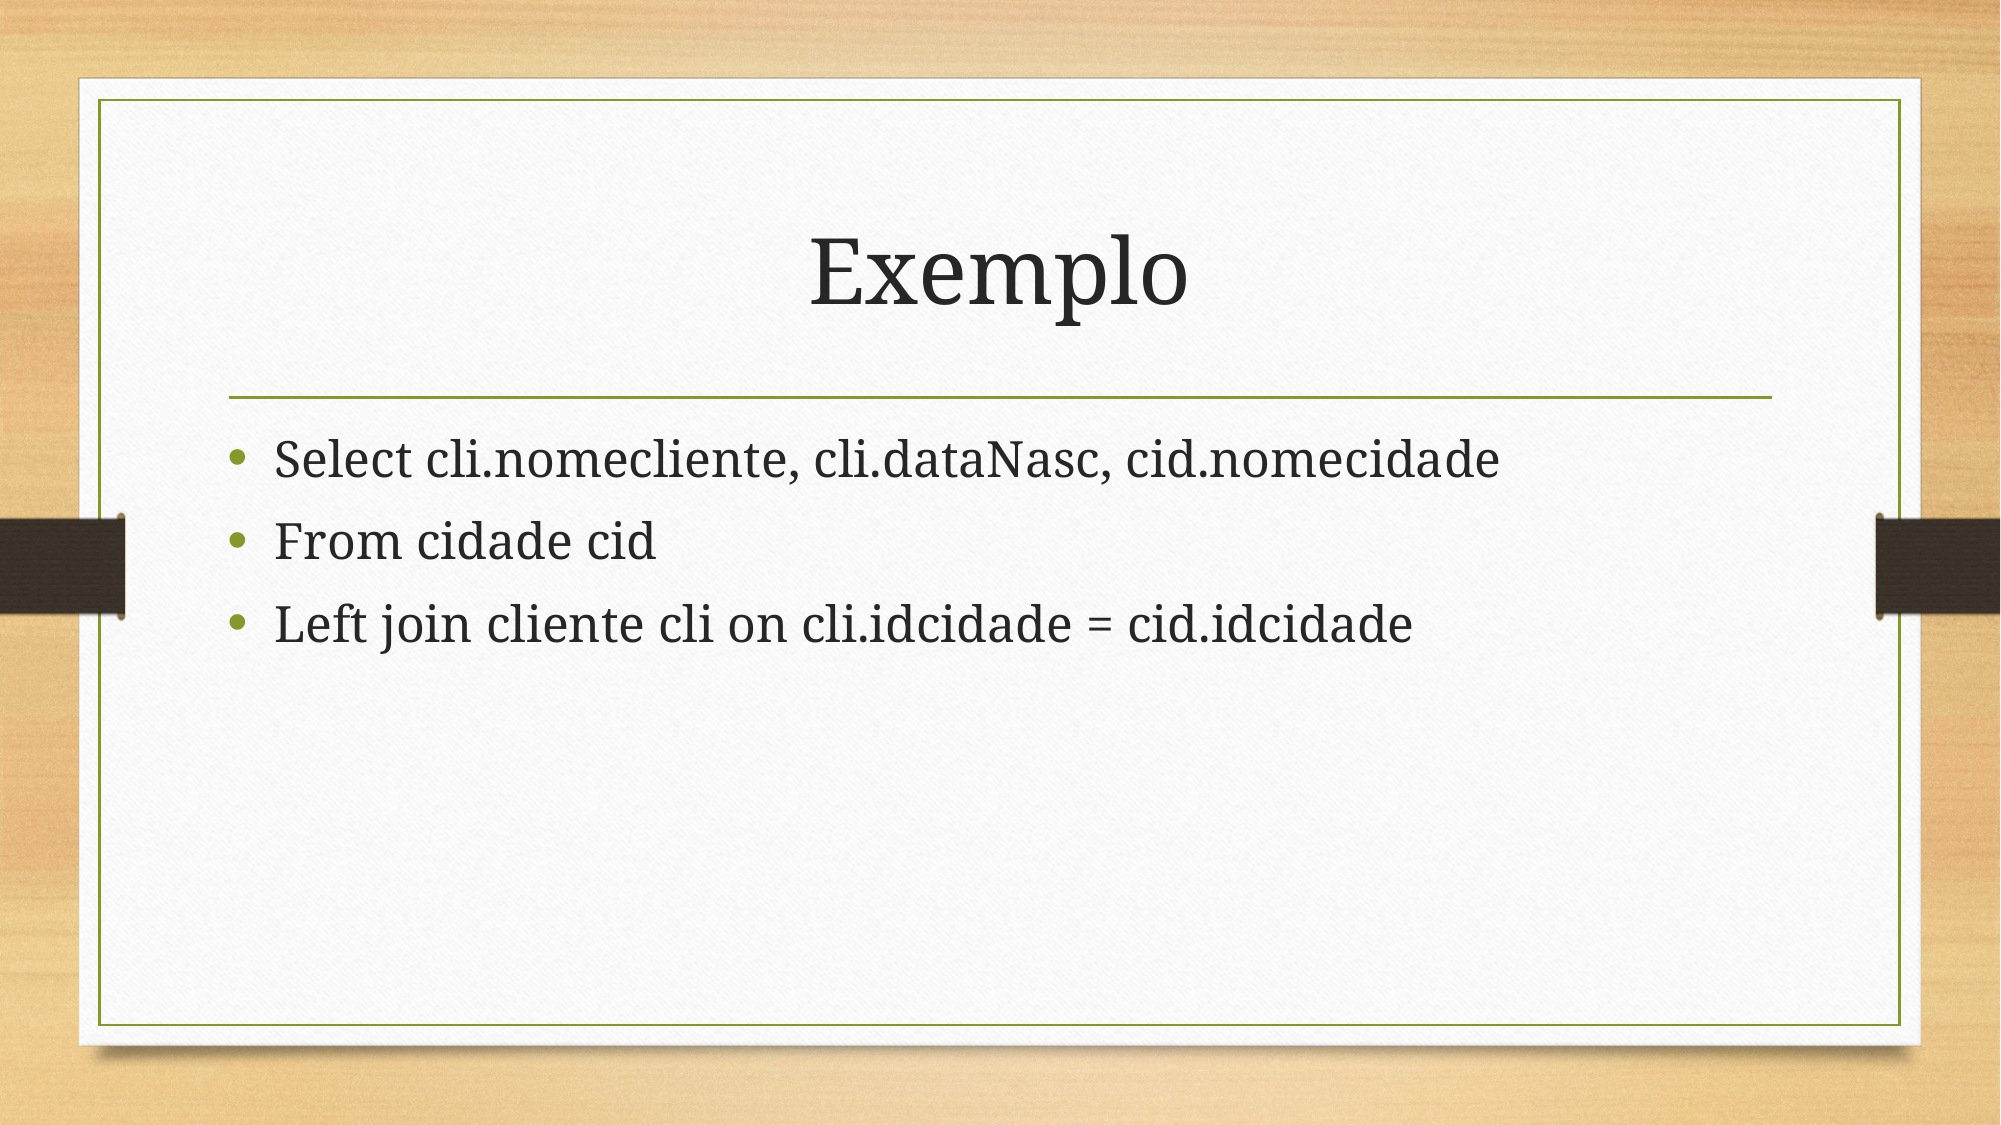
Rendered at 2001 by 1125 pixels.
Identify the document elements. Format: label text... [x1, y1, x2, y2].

picture [0, 0, 2001, 1125]
list Select cli.nomecliente, cli.dataNasc, cid.nomecidade From cidade cid Left join cliente cli on cli.idcidade = cid.idcidade [212, 419, 1788, 964]
title Exemplo [212, 161, 1788, 375]
